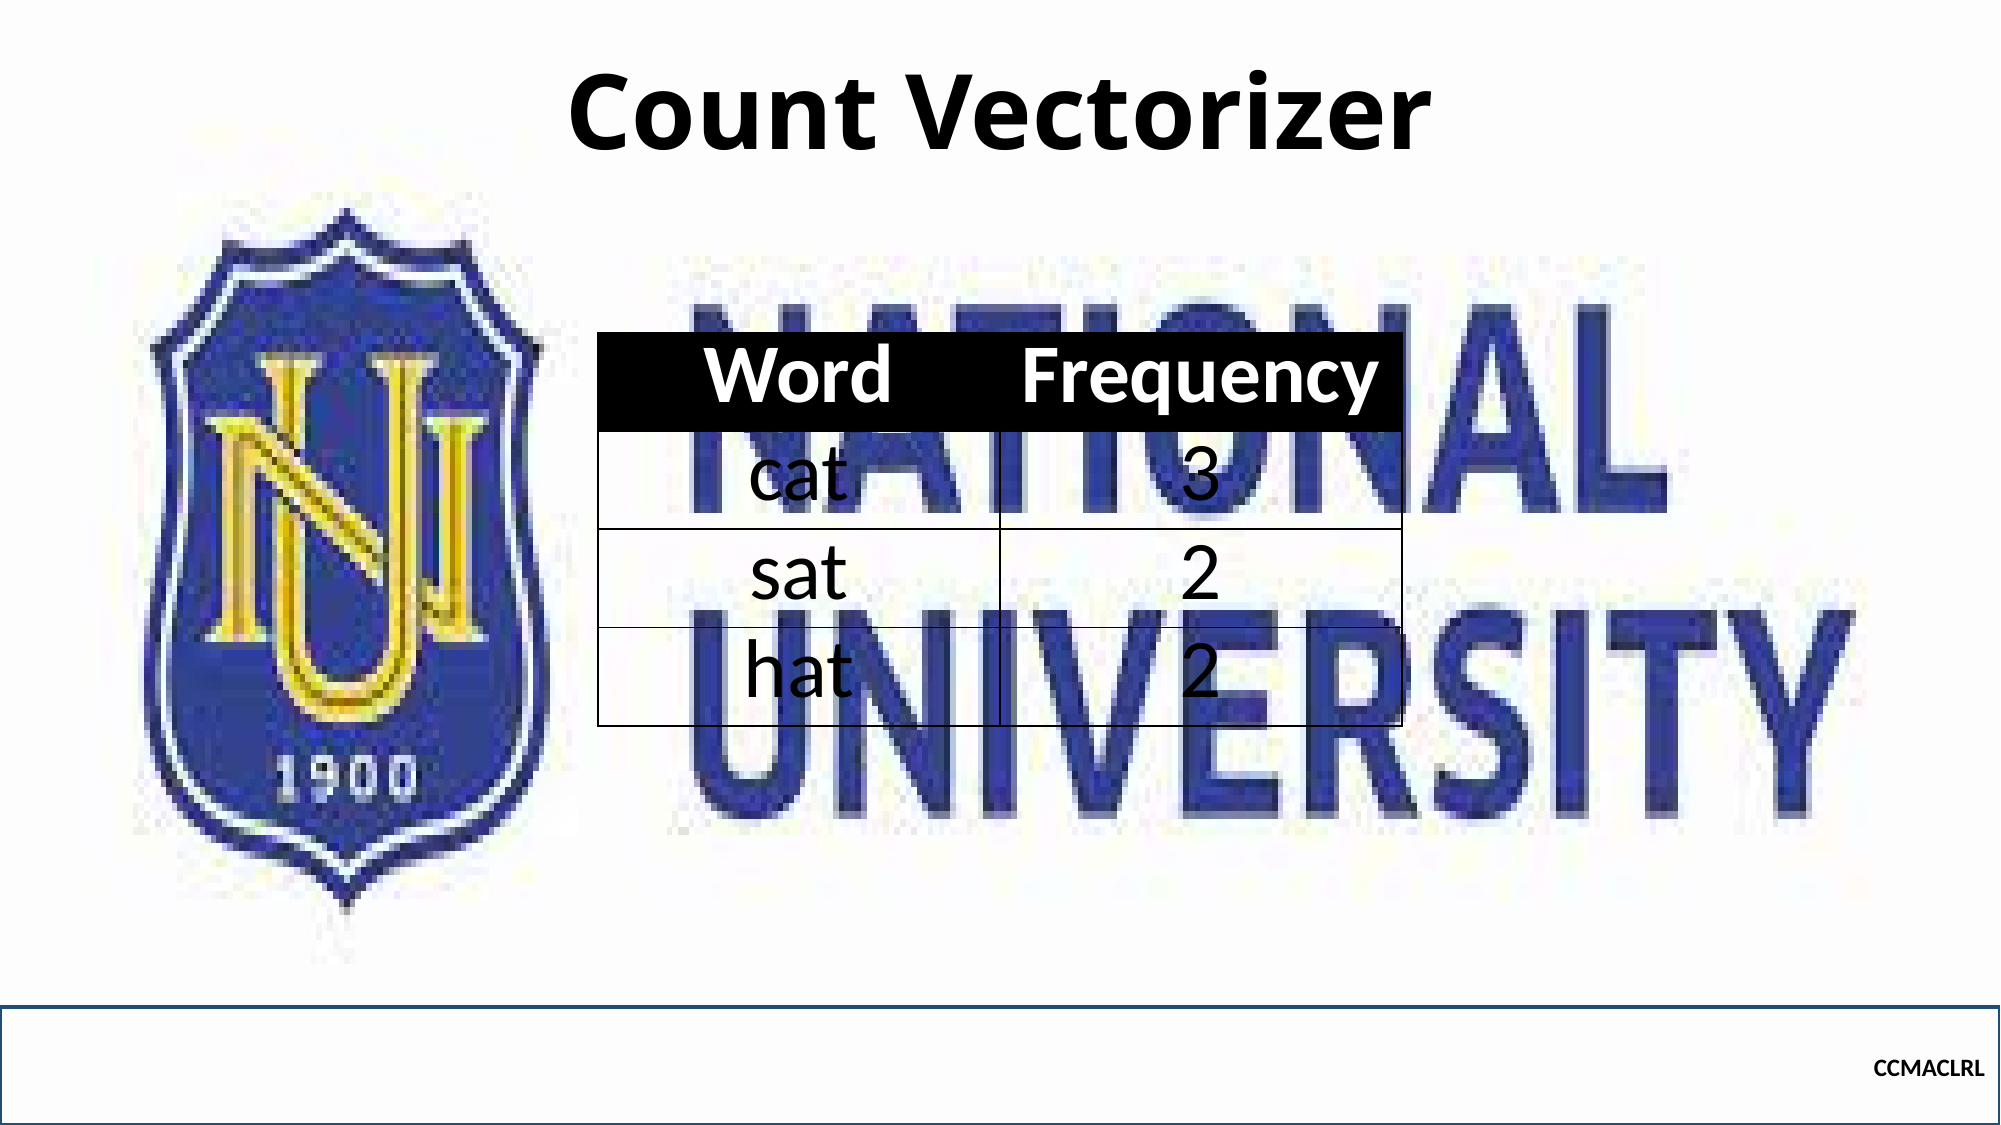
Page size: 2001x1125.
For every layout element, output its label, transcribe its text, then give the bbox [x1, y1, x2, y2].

table_cell cat [599, 432, 999, 528]
table_cell sat [599, 530, 999, 627]
picture [0, 0, 2000, 1007]
table_cell hat [599, 628, 999, 725]
table_header Word [599, 333, 999, 430]
table_cell 2 [1001, 530, 1401, 627]
title Count Vectorizer [75, 62, 1925, 180]
table_header Frequency [1001, 333, 1401, 430]
table_cell 2 [1001, 628, 1401, 725]
footer CCMACLRL [0, 1007, 2000, 1125]
table_cell 3 [1001, 432, 1401, 528]
